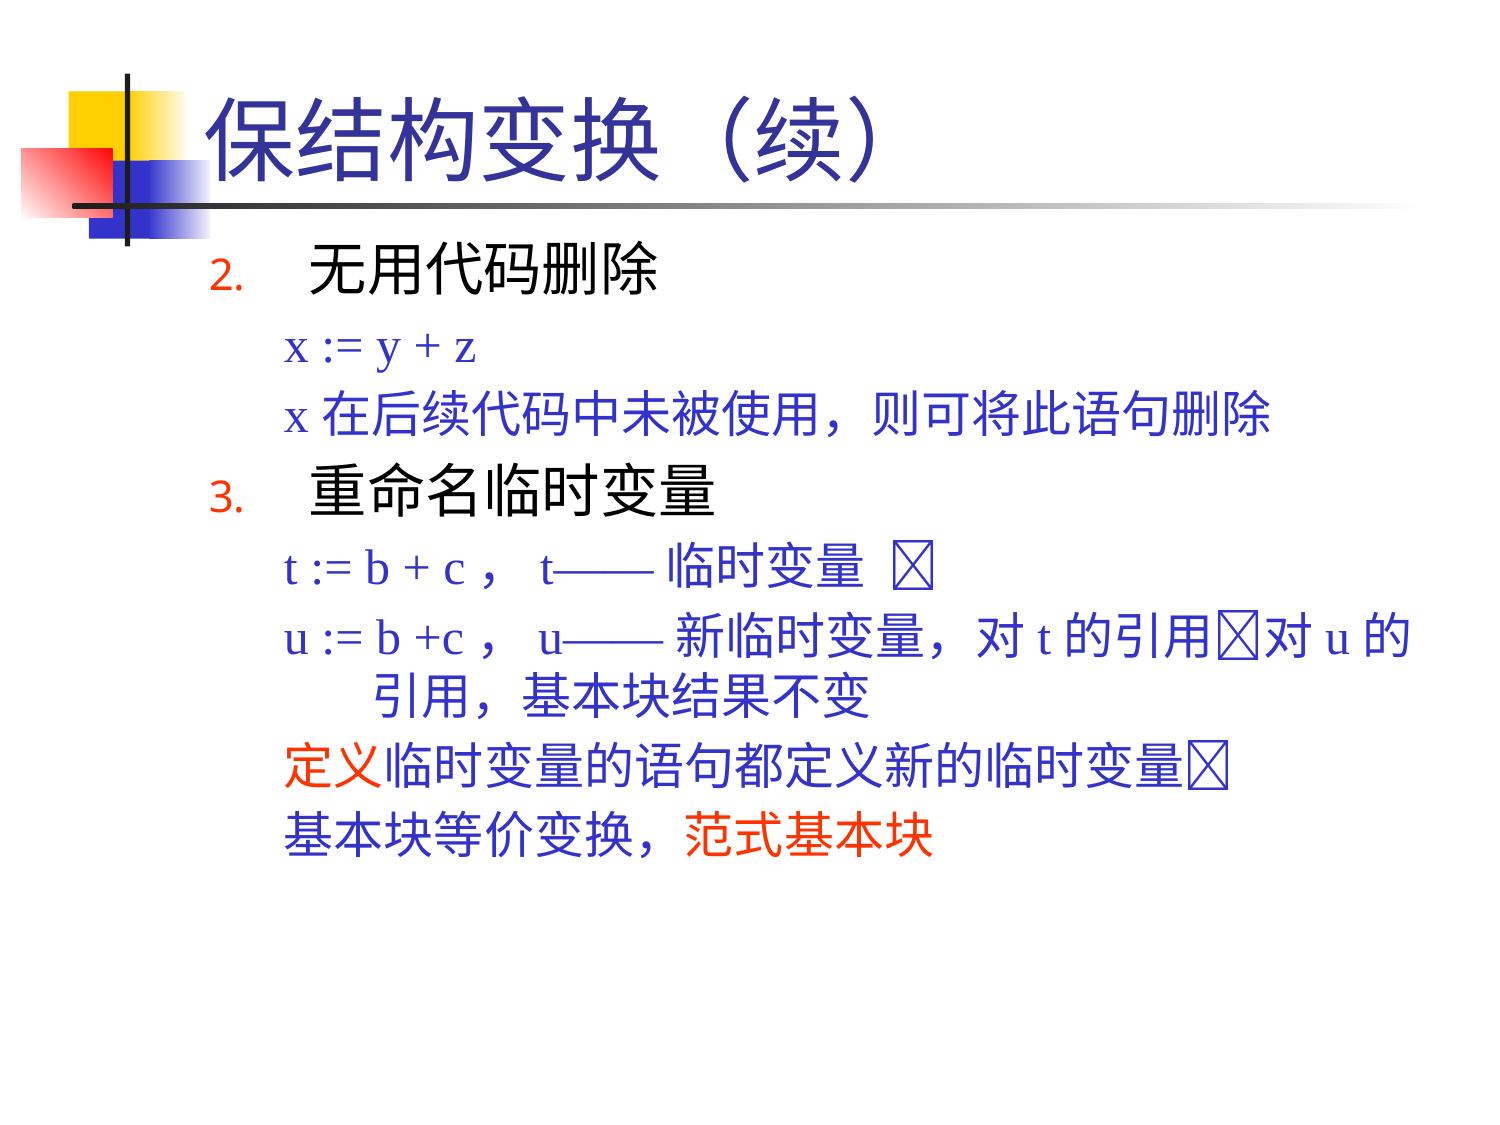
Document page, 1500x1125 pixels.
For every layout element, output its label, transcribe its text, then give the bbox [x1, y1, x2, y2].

title 保结构变换（续） [188, 12, 1468, 200]
list 无用代码删除 x := y + z x在后续代码中未被使用，则可将此语句删除 重命名临时变量 t := b + c，t——临时变量  u := b +c，u——新临时变量，对t的引用对u的引用，基本块结果不变 定义临时变量的语句都定义新的临时变量 基本块等价变换，范式基本块 [193, 224, 1469, 1063]
